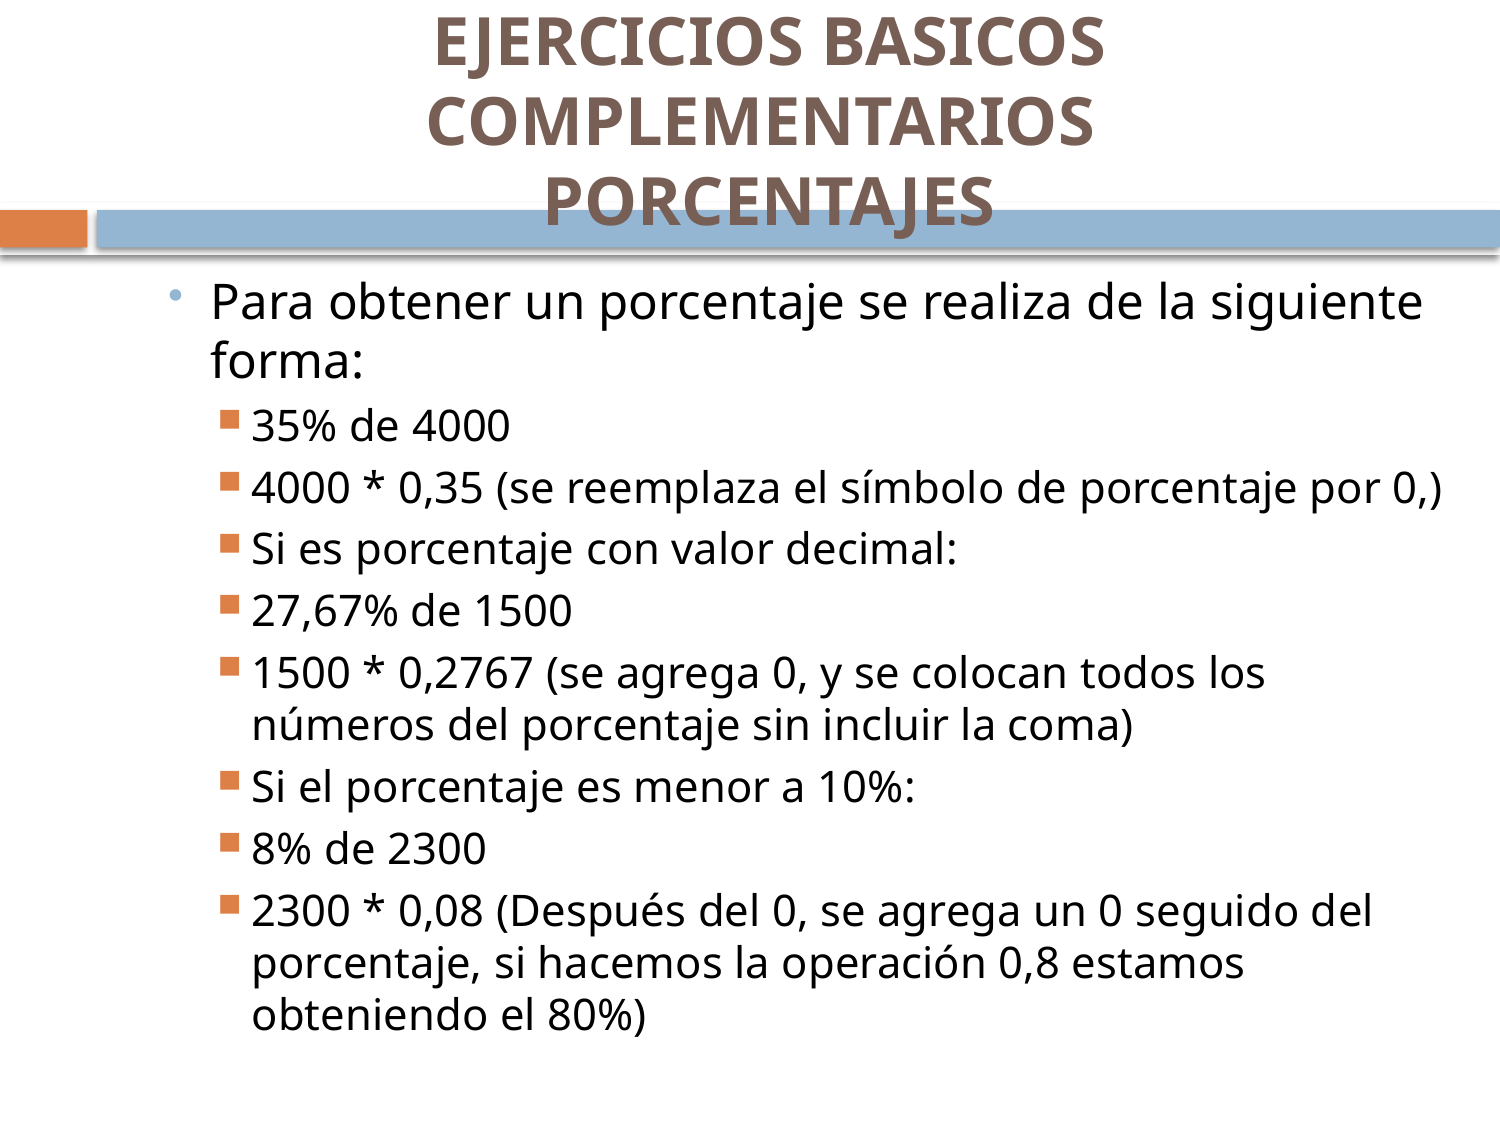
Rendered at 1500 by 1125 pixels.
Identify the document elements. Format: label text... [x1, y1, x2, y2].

title EJERCICIOS BASICOS COMPLEMENTARIOS PORCENTAJES [100, 37, 1438, 200]
list Para obtener un porcentaje se realiza de la siguiente forma: 35% de 4000 4000 * 0,35 (se reemplaza el símbolo de porcentaje por 0,) Si es porcentaje con valor decimal: 27,67% de 1500 1500 * 0,2767 (se agrega 0, y se colocan todos los números del porcentaje sin incluir la coma) Si el porcentaje es menor a 10%: 8% de 2300 2300 * 0,08 (Después del 0, se agrega un 0 seguido del porcentaje, si hacemos la operación 0,8 estamos obteniendo el 80%) [100, 262, 1465, 1079]
